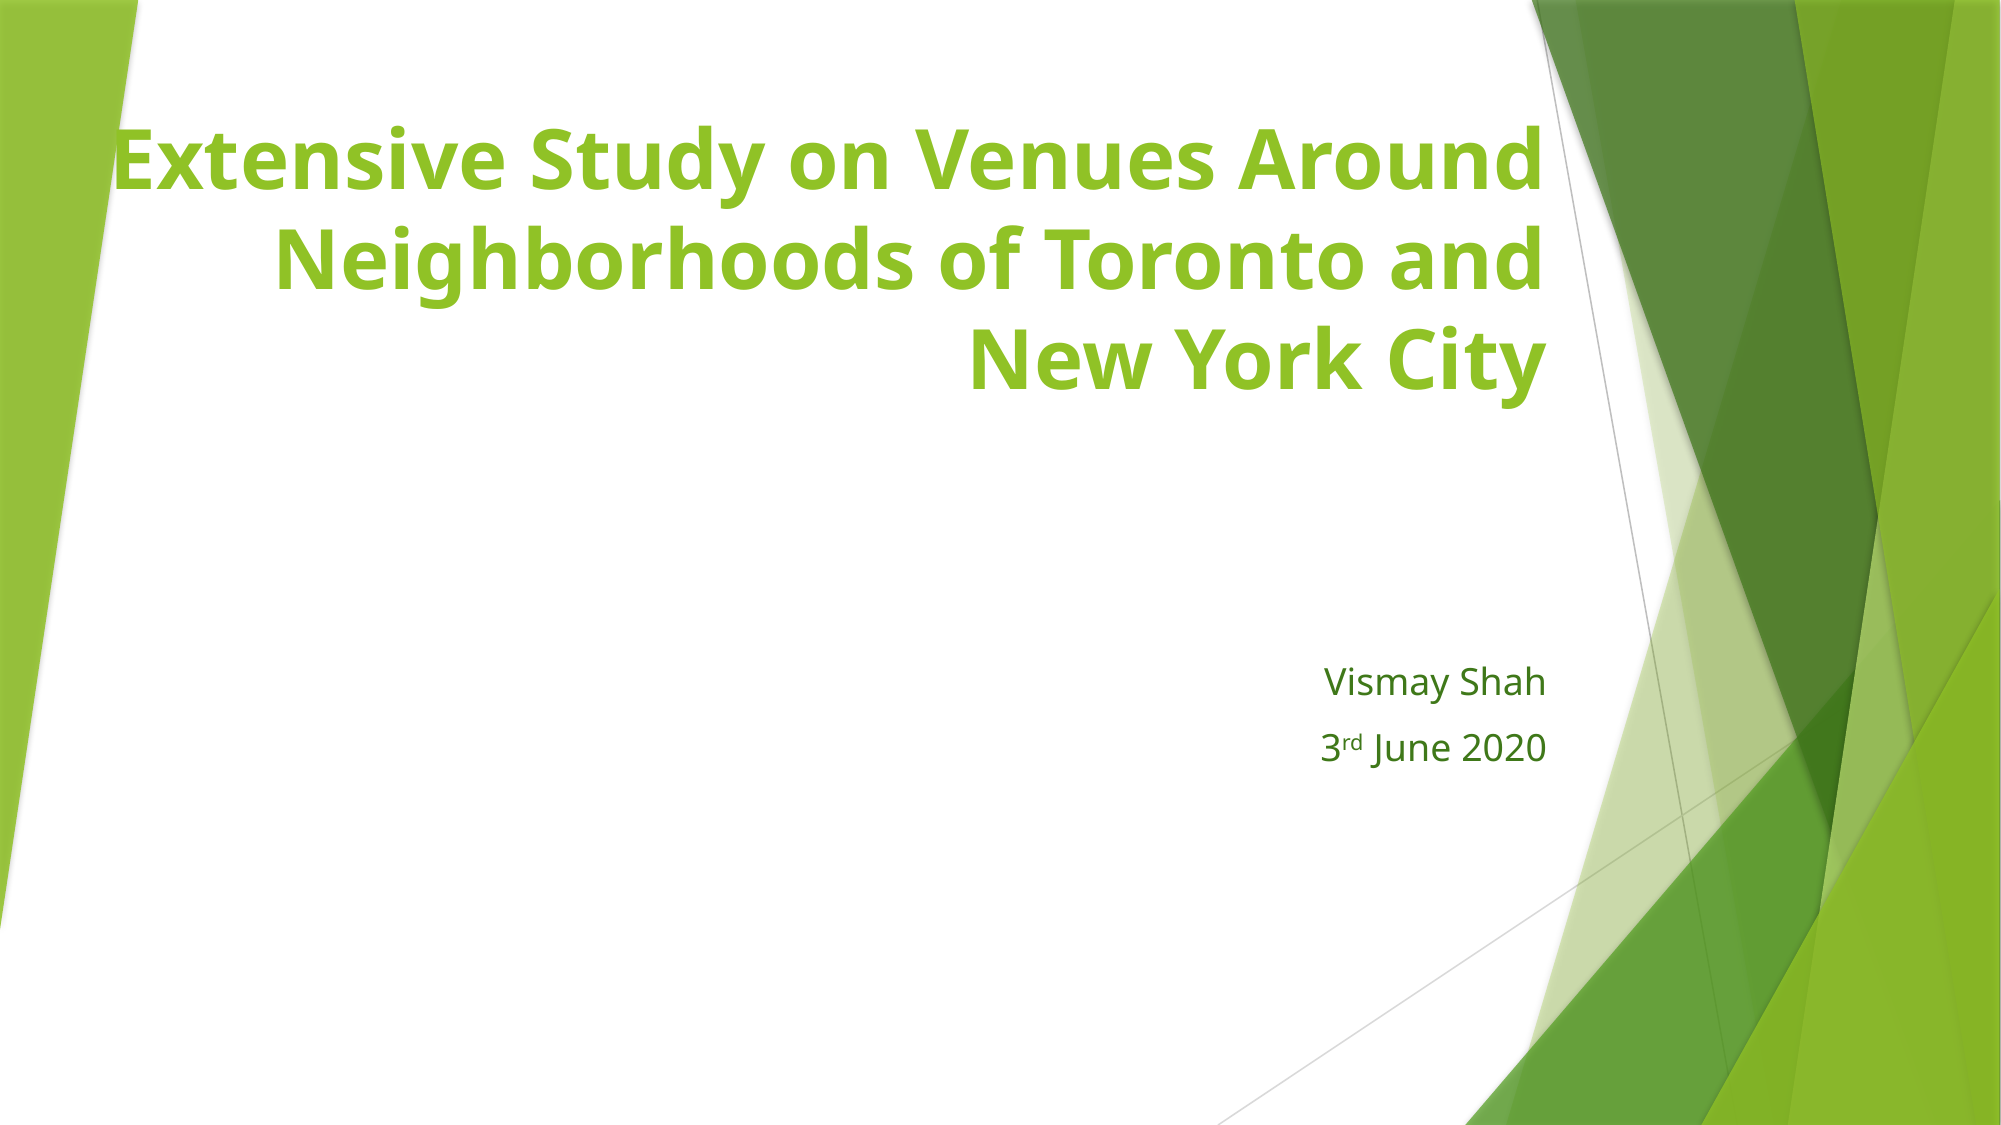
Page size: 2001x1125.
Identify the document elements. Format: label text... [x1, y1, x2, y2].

title Extensive Study on Venues Around Neighborhoods of Toronto and New York City [62, 0, 1563, 514]
subtitle Vismay Shah 3rd June 2020 [288, 650, 1563, 831]
